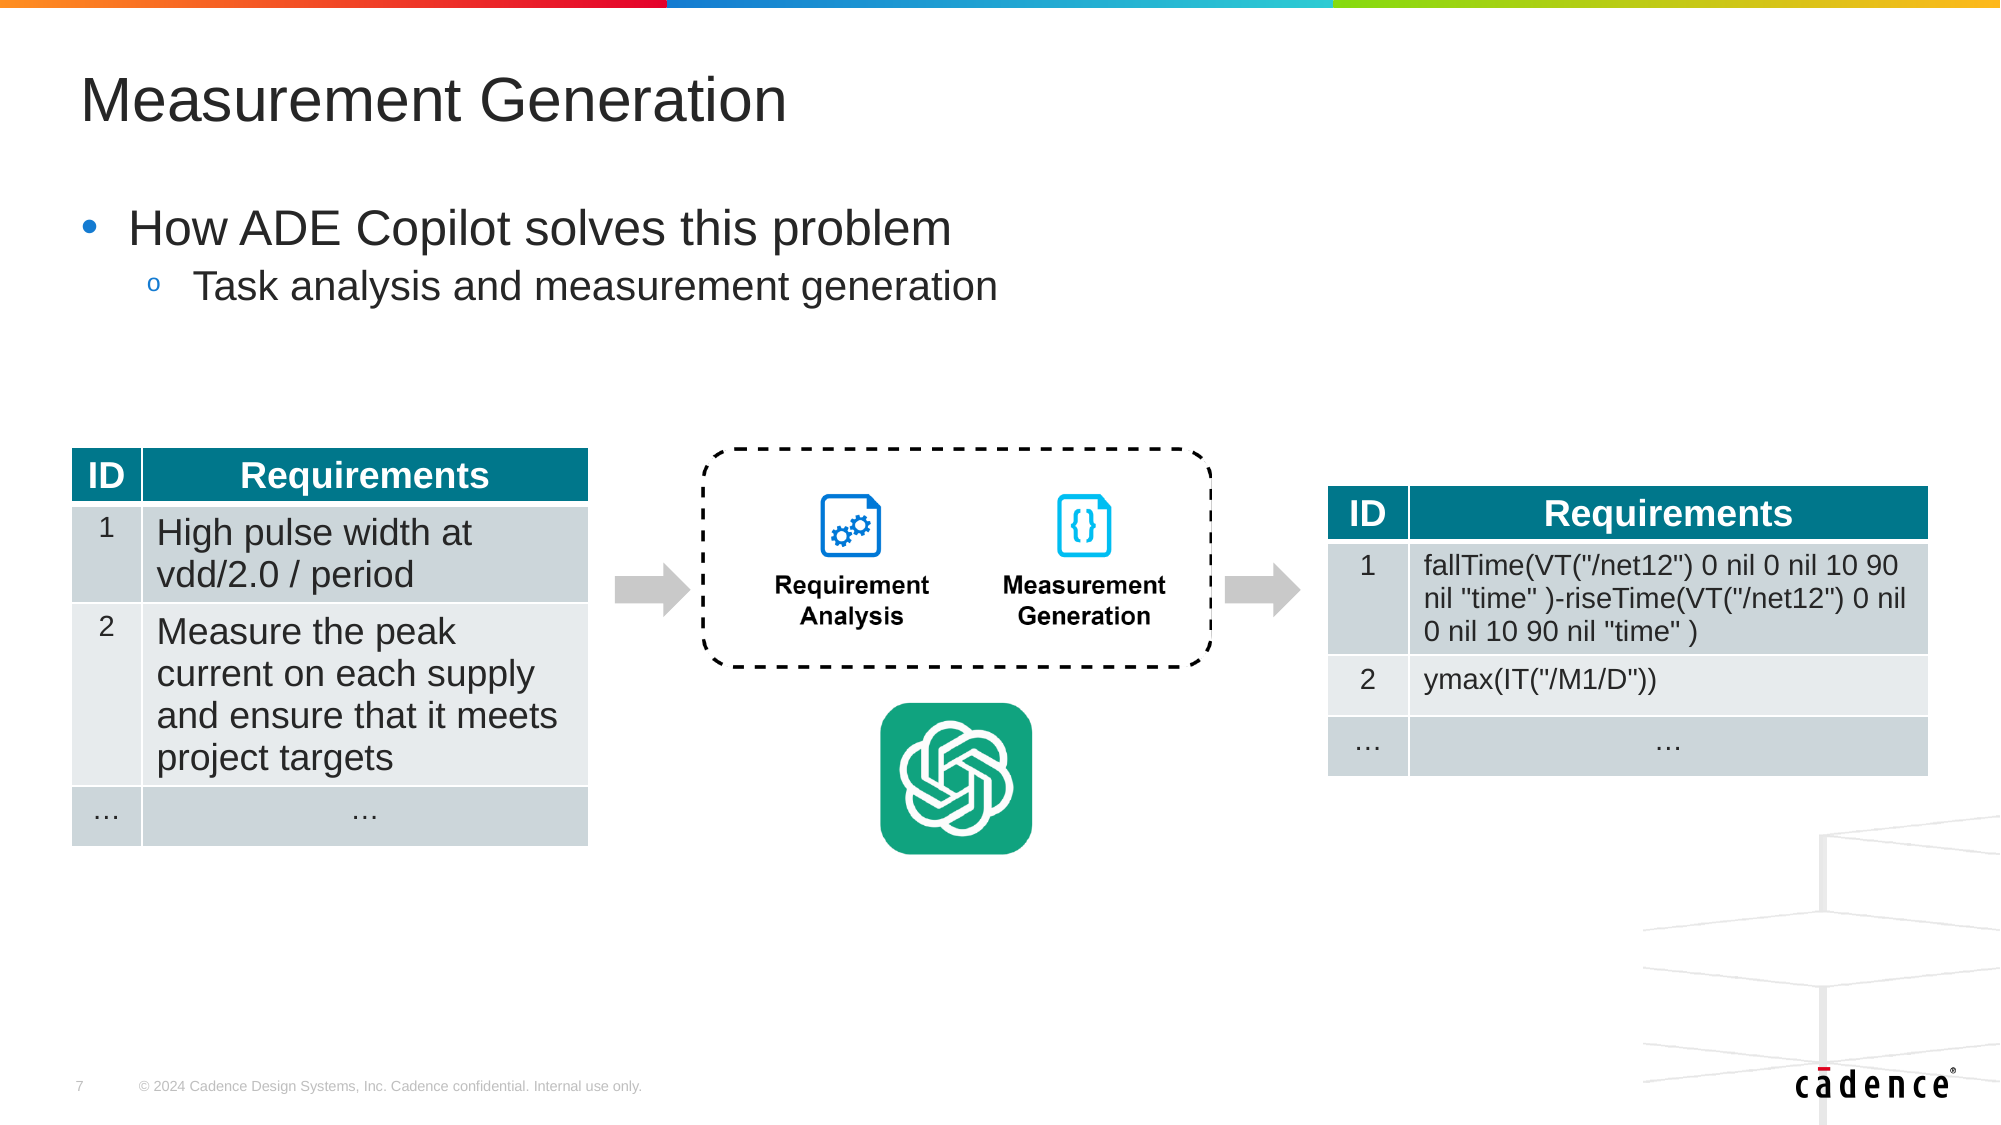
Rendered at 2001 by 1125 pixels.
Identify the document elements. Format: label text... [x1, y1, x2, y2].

table_header Requirements [1410, 486, 1928, 539]
table_cell … [1410, 717, 1928, 776]
table_cell fallTime(VT("/net12") 0 nil 0 nil 10 90 nil "time" )-riseTime(VT("/net12") 0 nil 0 nil 10 90 nil "time" ) [1410, 544, 1928, 654]
table_cell 2 [1328, 656, 1408, 715]
table_cell High pulse width at vdd/2.0 / period [143, 507, 588, 602]
table_cell 1 [1328, 544, 1408, 654]
table_cell … [1328, 717, 1408, 776]
picture [700, 446, 1212, 855]
table_cell 2 [72, 604, 141, 785]
table_cell Measure the peak current on each supply and ensure that it meets project targets [143, 604, 588, 785]
picture [1643, 44, 2000, 1125]
table_header ID [72, 448, 141, 501]
title Measurement Generation [73, 59, 1979, 153]
text_box [1223, 560, 1303, 620]
text_box [613, 560, 693, 620]
table_cell … [143, 787, 588, 846]
table_cell … [72, 787, 141, 846]
table_header Requirements [143, 448, 588, 501]
table_cell 1 [72, 507, 141, 602]
table_header ID [1328, 486, 1408, 539]
table_cell ymax(IT("/M1/D")) [1410, 656, 1928, 715]
list How ADE Copilot solves this problem Task analysis and measurement generation [71, 195, 1918, 1040]
